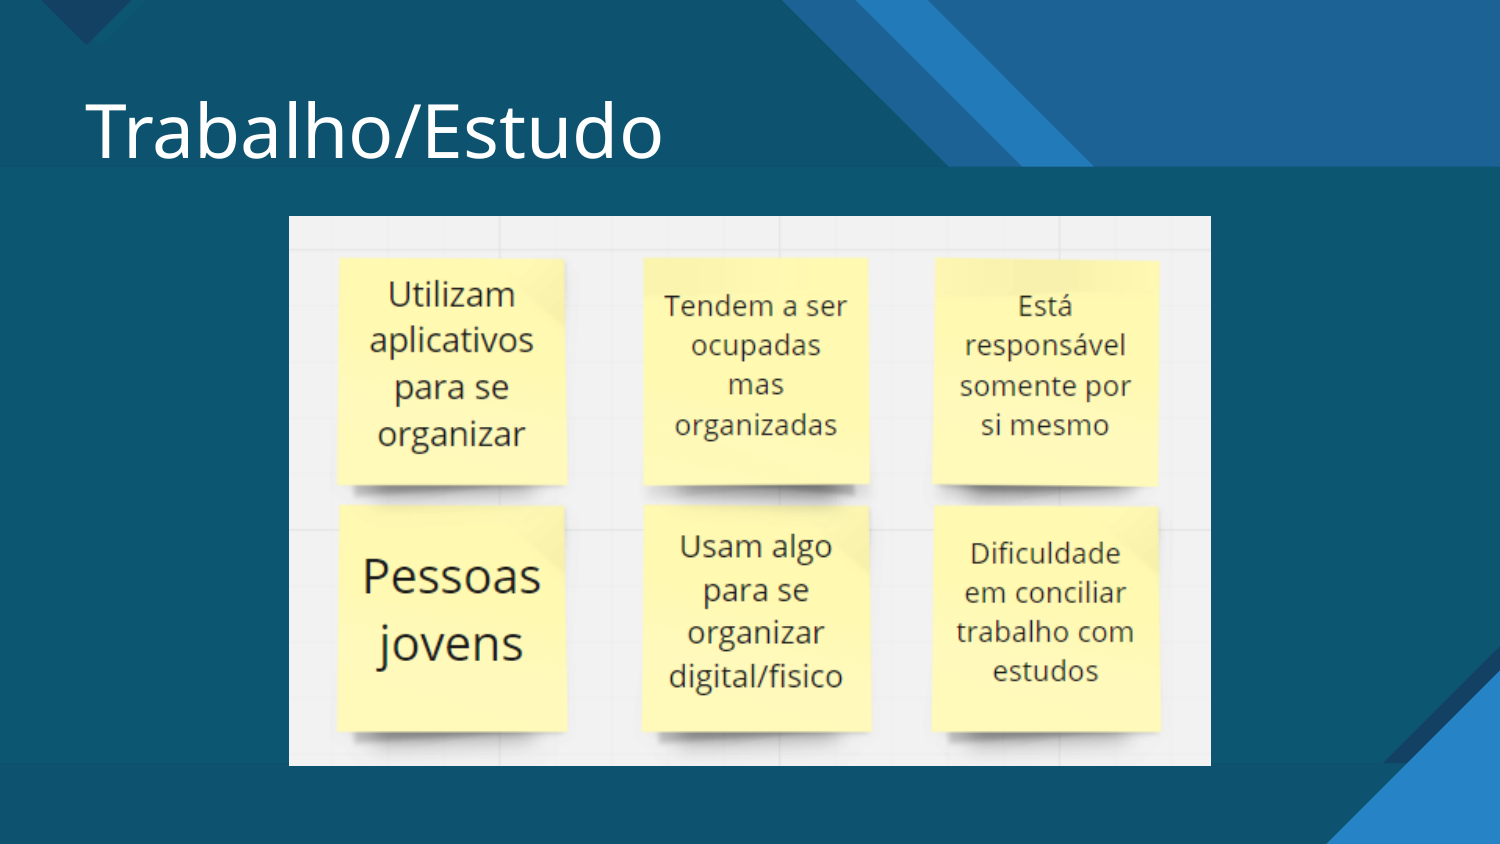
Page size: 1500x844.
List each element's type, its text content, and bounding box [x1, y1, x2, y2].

title Trabalho/Estudo [74, 78, 1171, 236]
picture [289, 216, 1211, 766]
